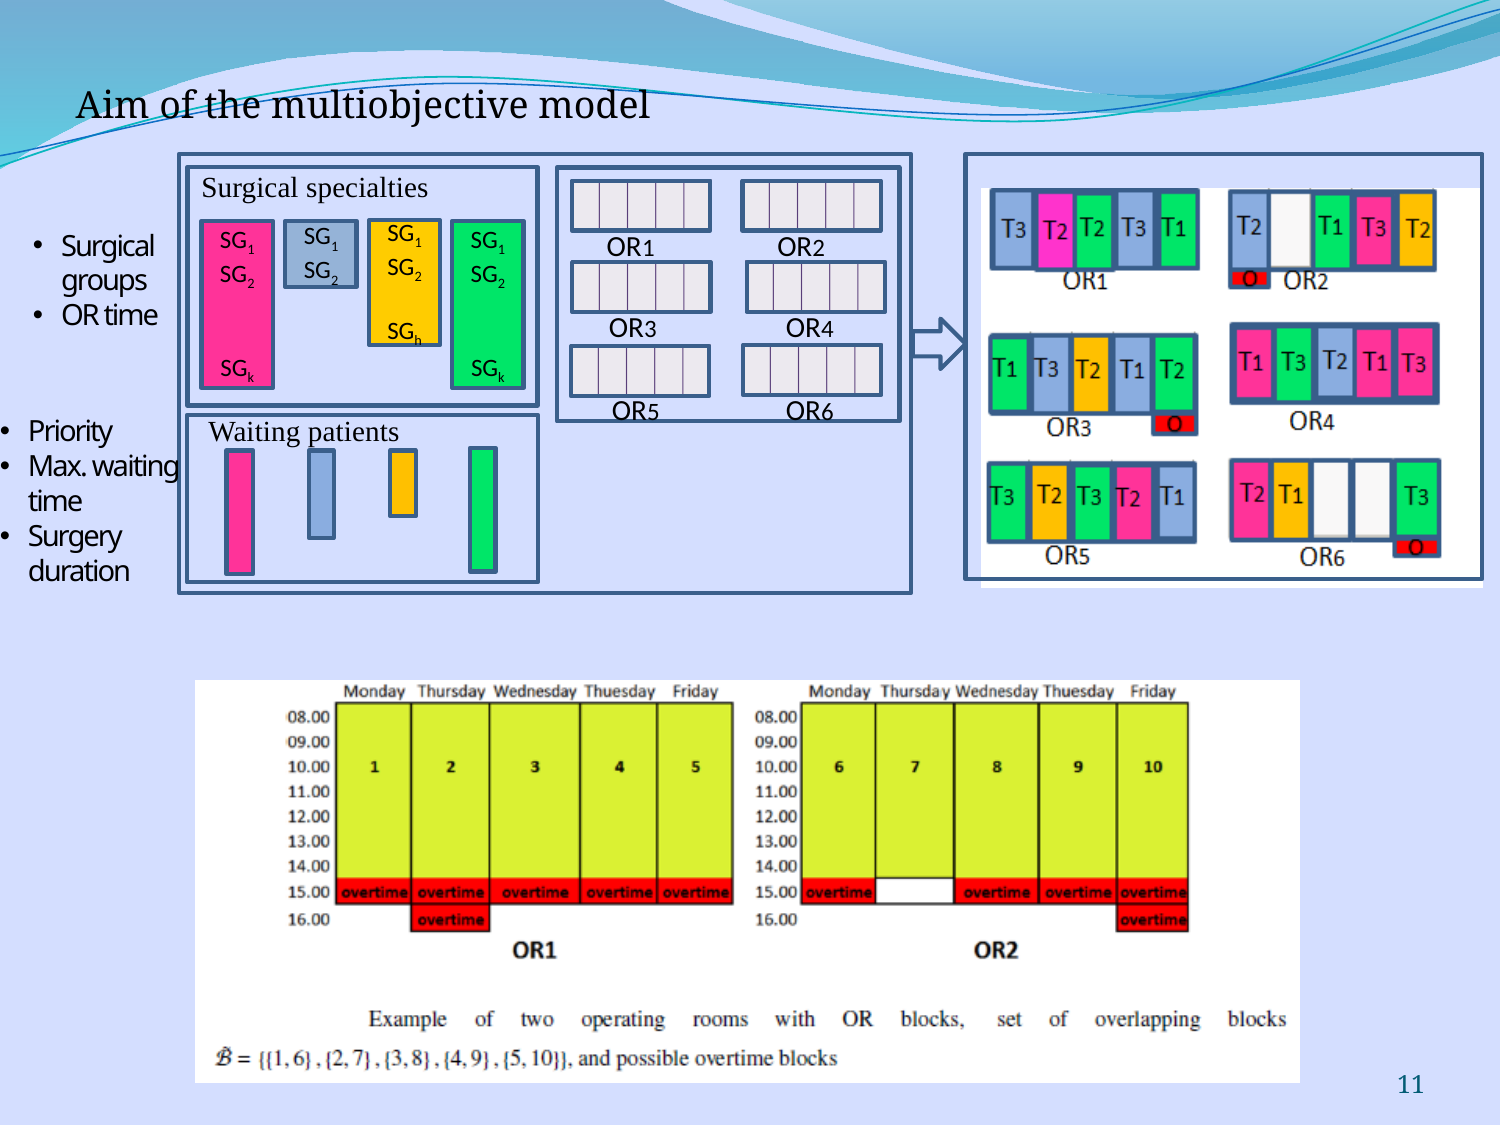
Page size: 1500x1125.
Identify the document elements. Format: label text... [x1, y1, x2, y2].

picture [194, 680, 1301, 1083]
text_box Patient 1 [905, 154, 912, 598]
slide_number 11 [1299, 1042, 1425, 1103]
text_box Aim of the multiobjective model [60, 73, 666, 134]
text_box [0, 153, 912, 598]
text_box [912, 153, 1483, 589]
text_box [1299, 1042, 1306, 1093]
